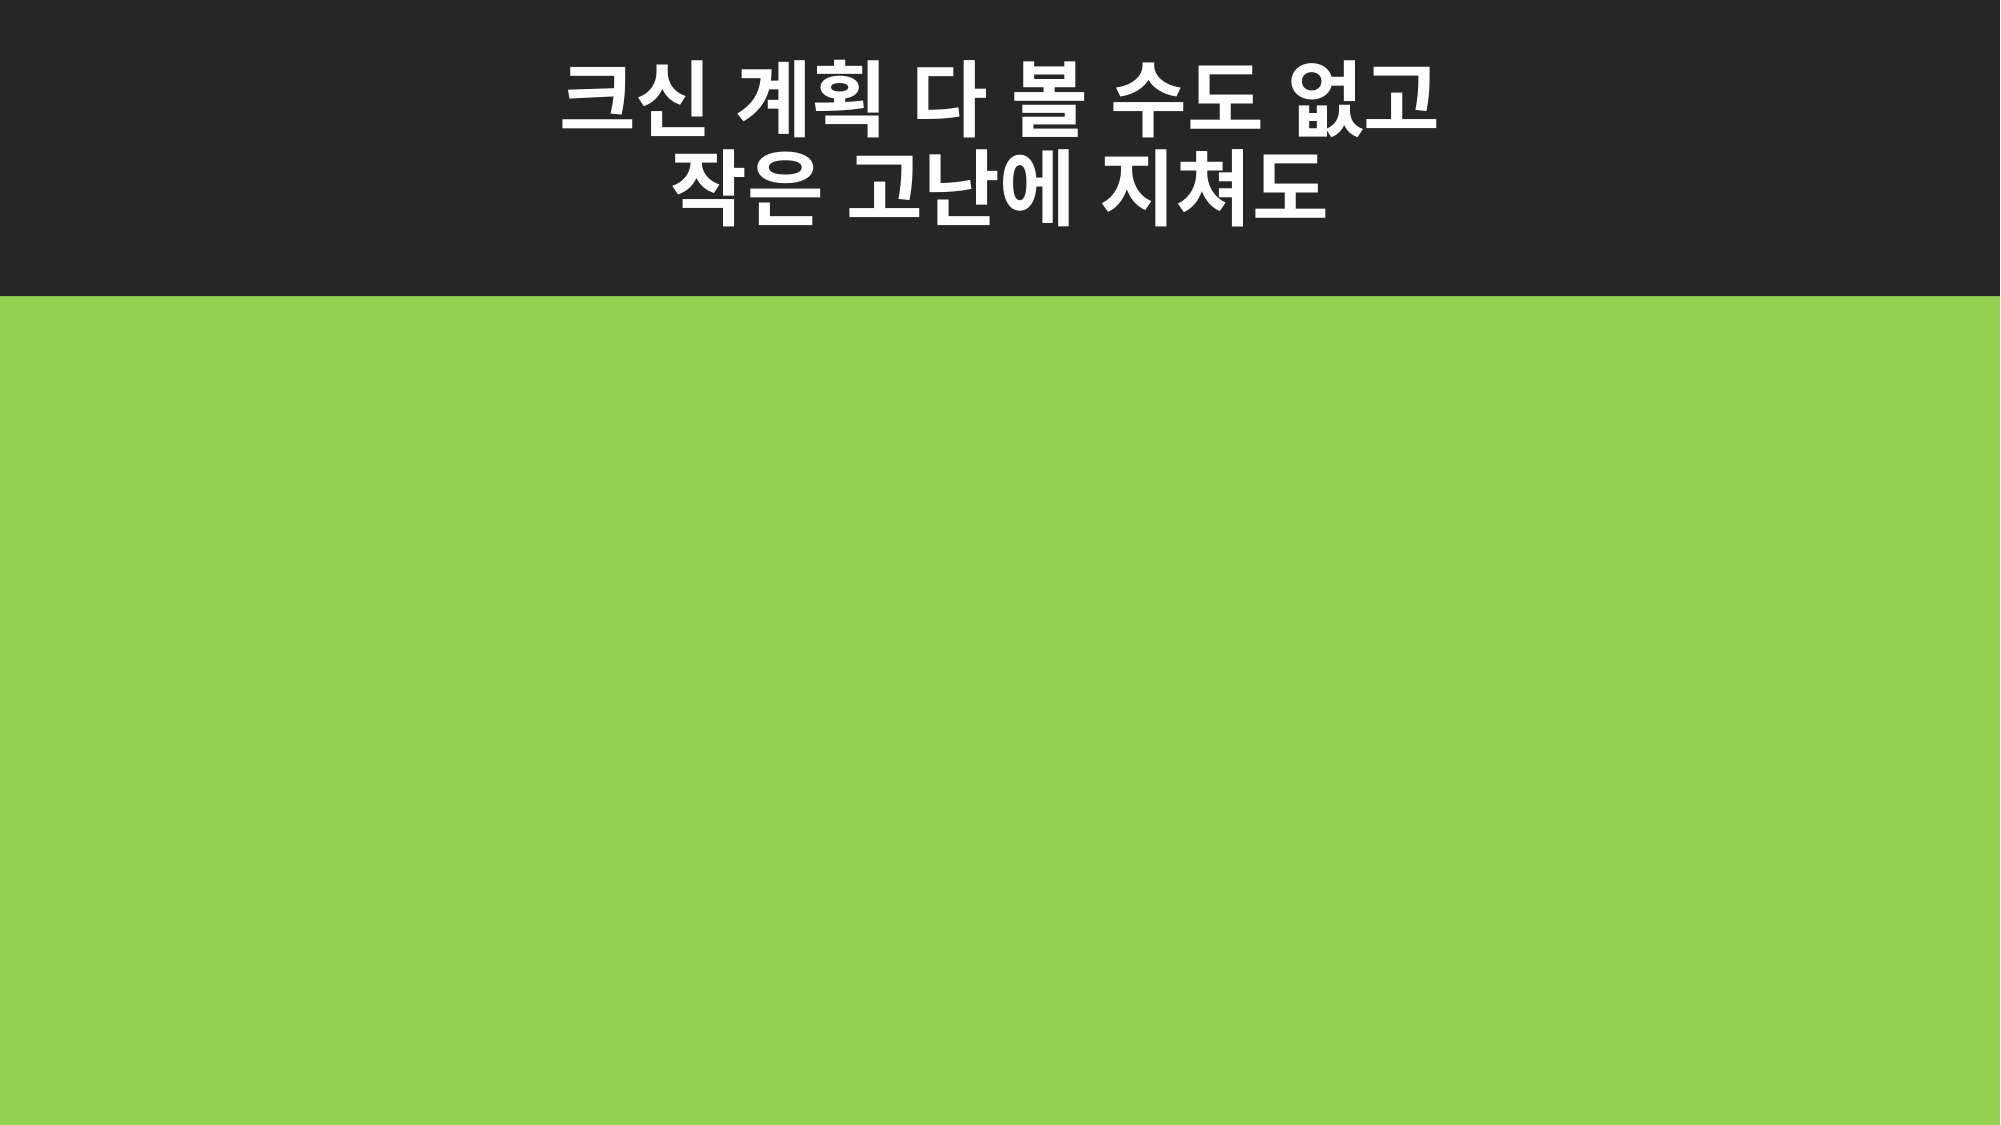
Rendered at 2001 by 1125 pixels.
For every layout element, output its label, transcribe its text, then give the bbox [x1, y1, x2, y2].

title 크신 계획 다 볼 수도 없고 작은 고난에 지쳐도 [0, 0, 2000, 297]
